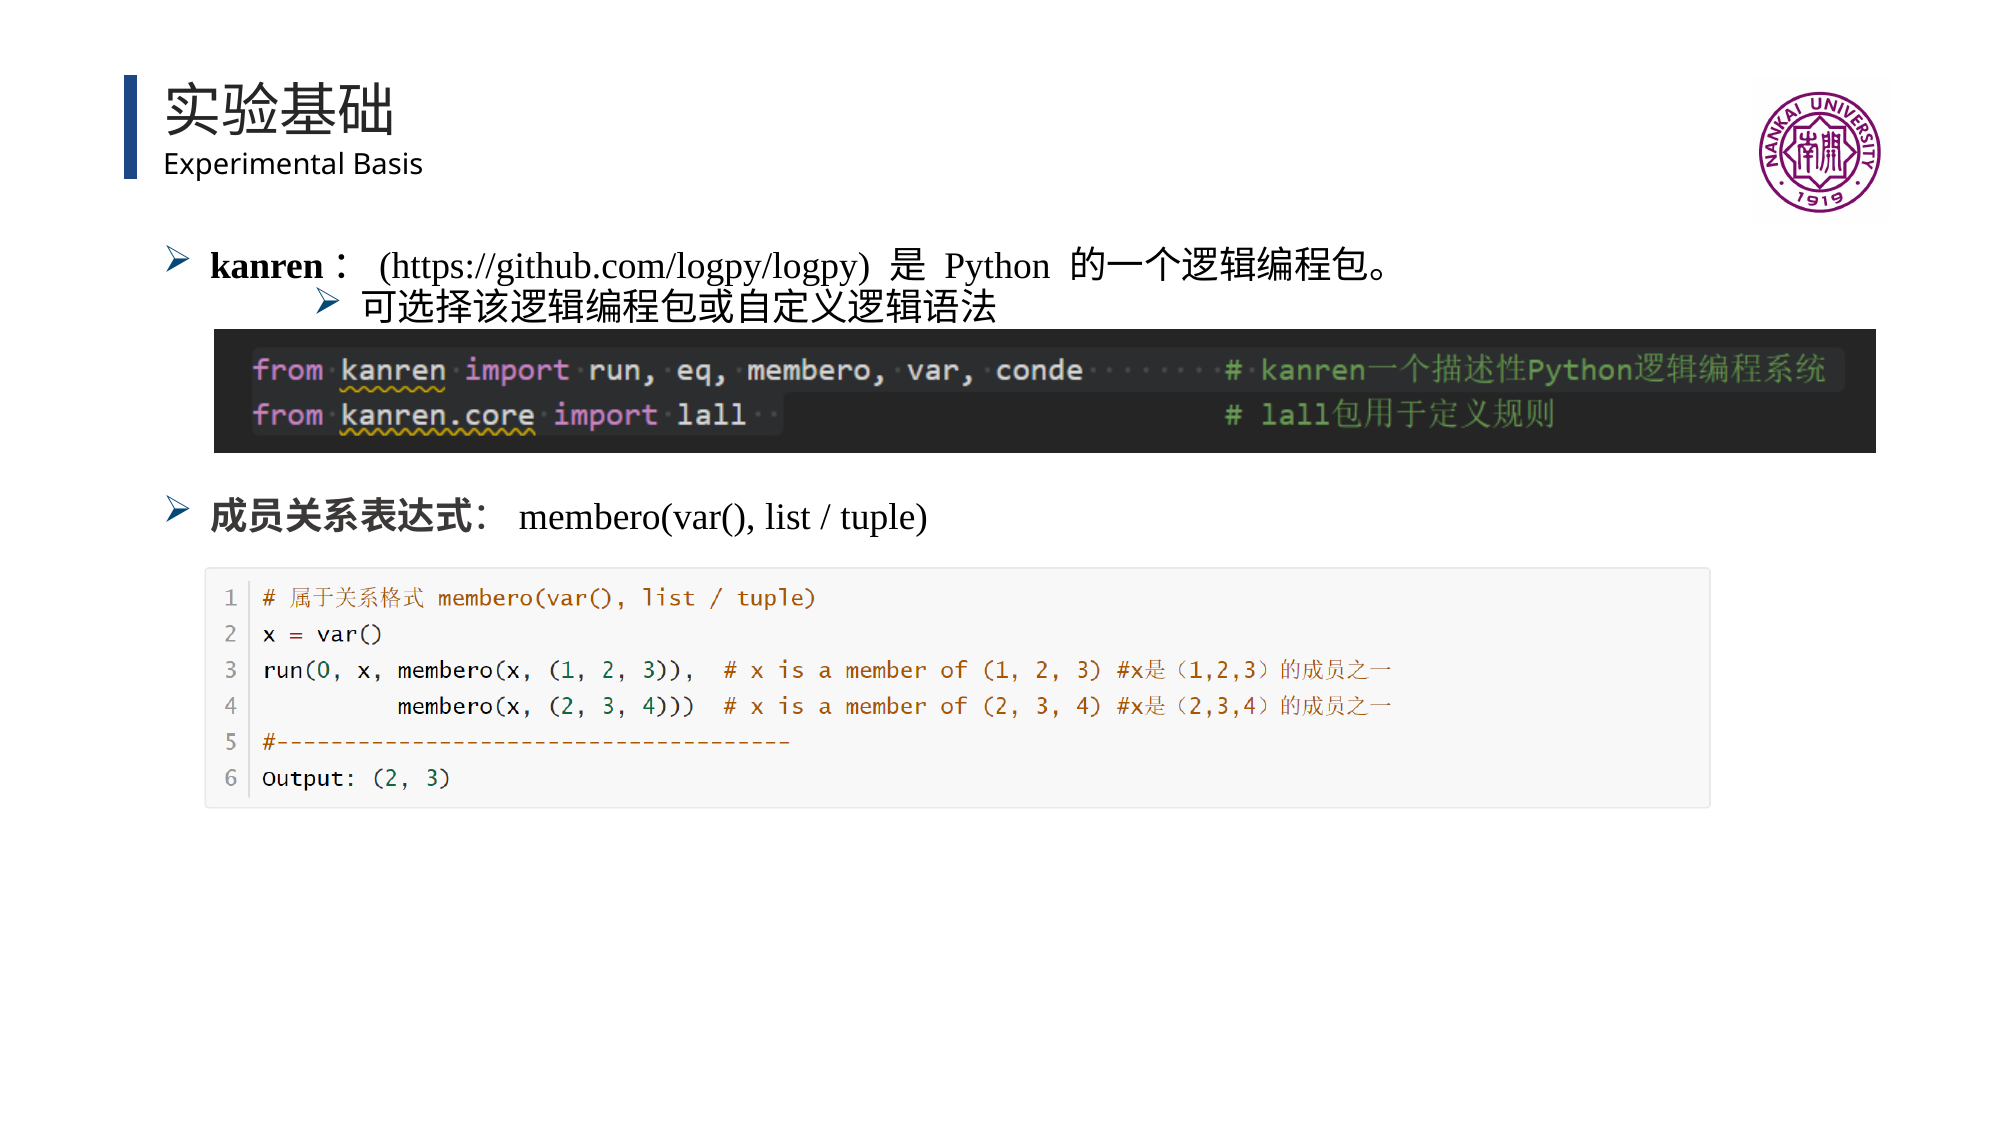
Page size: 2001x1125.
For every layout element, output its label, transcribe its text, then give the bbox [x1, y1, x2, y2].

picture [197, 562, 1723, 816]
text_box 实验基础 [148, 65, 615, 151]
picture [1750, 77, 1891, 222]
picture [214, 329, 1876, 453]
text_box kanren：(https://github.com/logpy/logpy) 是 Python 的一个逻辑编程包。 可选择该逻辑编程包或自定义逻辑语法 成员关系表达式：membero(var(), list / tuple) [148, 237, 1835, 544]
text_box Experimental Basis [148, 137, 484, 188]
